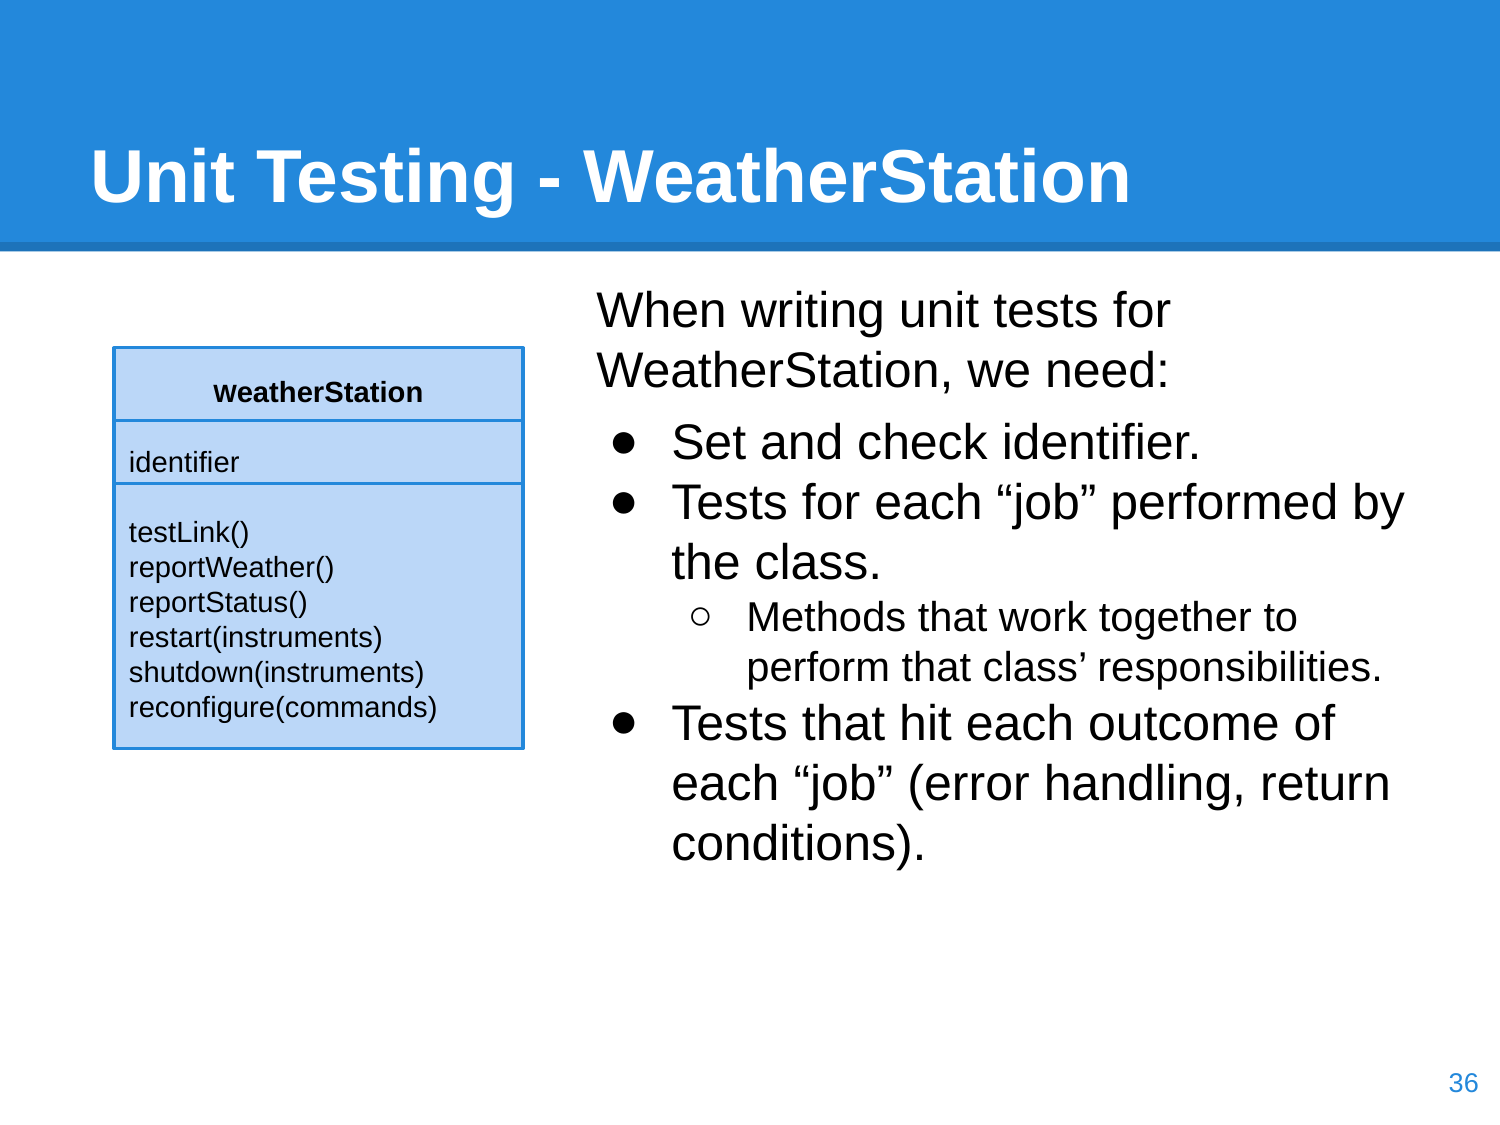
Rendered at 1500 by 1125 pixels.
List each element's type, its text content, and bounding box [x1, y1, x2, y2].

slide_number ‹#› [1403, 1038, 1494, 1125]
text_box WeatherStation identifier testLink() reportWeather() reportStatus() restart(instruments) shutdown(instruments) reconfigure(commands) [113, 489, 524, 749]
list When writing unit tests for WeatherStation, we need: Set and check identifier. Tests for each “job” performed by the class. Methods that work together to perform that class’ responsibilities. Tests that hit each outcome of each “job” (error handling, return conditions). [581, 262, 1425, 1078]
title Unit Testing - WeatherStation [75, 45, 1425, 233]
text_box WeatherStation identifier testLink() reportWeather() reportStatus() restart(instruments) shutdown(instruments) reconfigure(commands) [113, 427, 524, 483]
text_box WeatherStation identifier testLink() reportWeather() reportStatus() restart(instruments) shutdown(instruments) reconfigure(commands) [113, 347, 524, 420]
